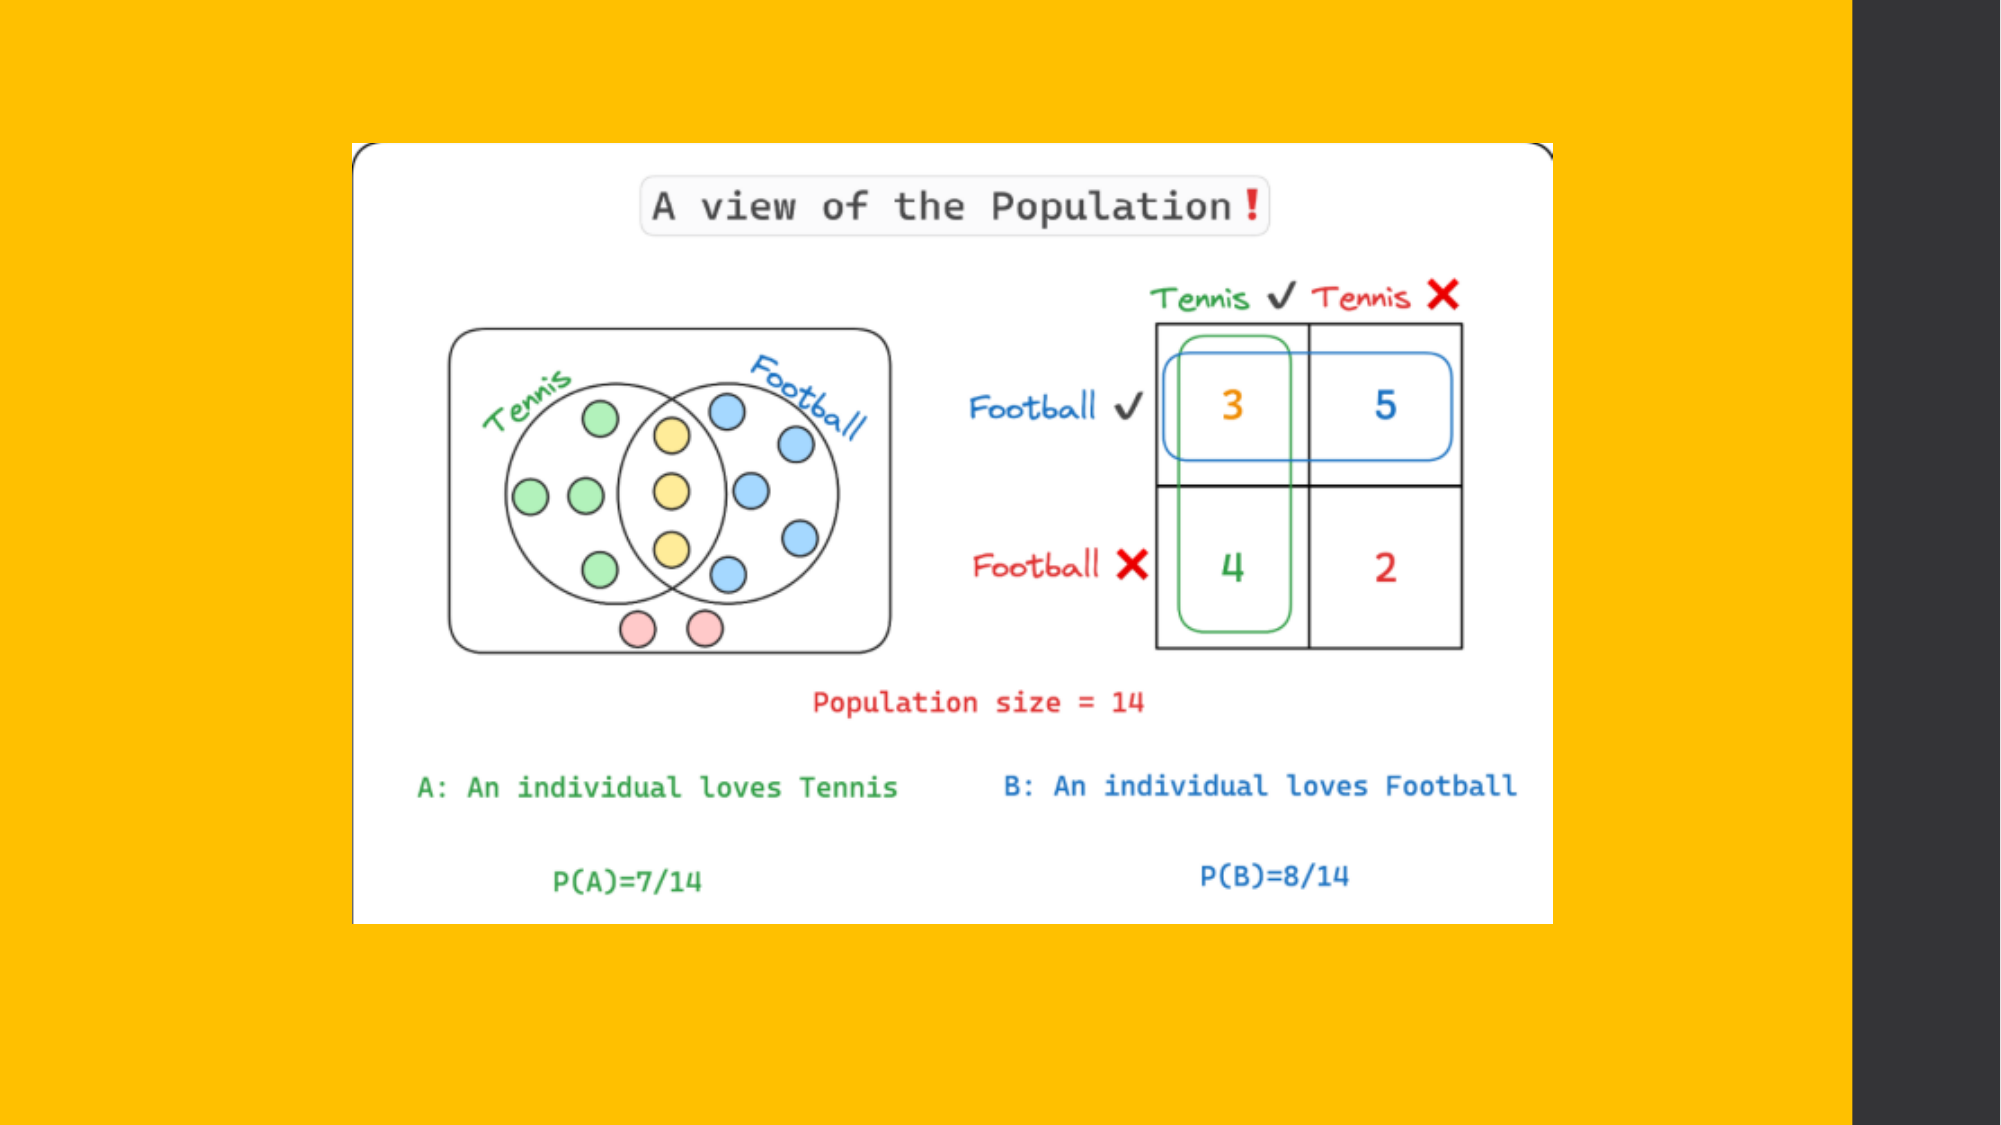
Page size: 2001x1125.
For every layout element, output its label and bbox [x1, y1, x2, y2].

list [352, 143, 1553, 924]
